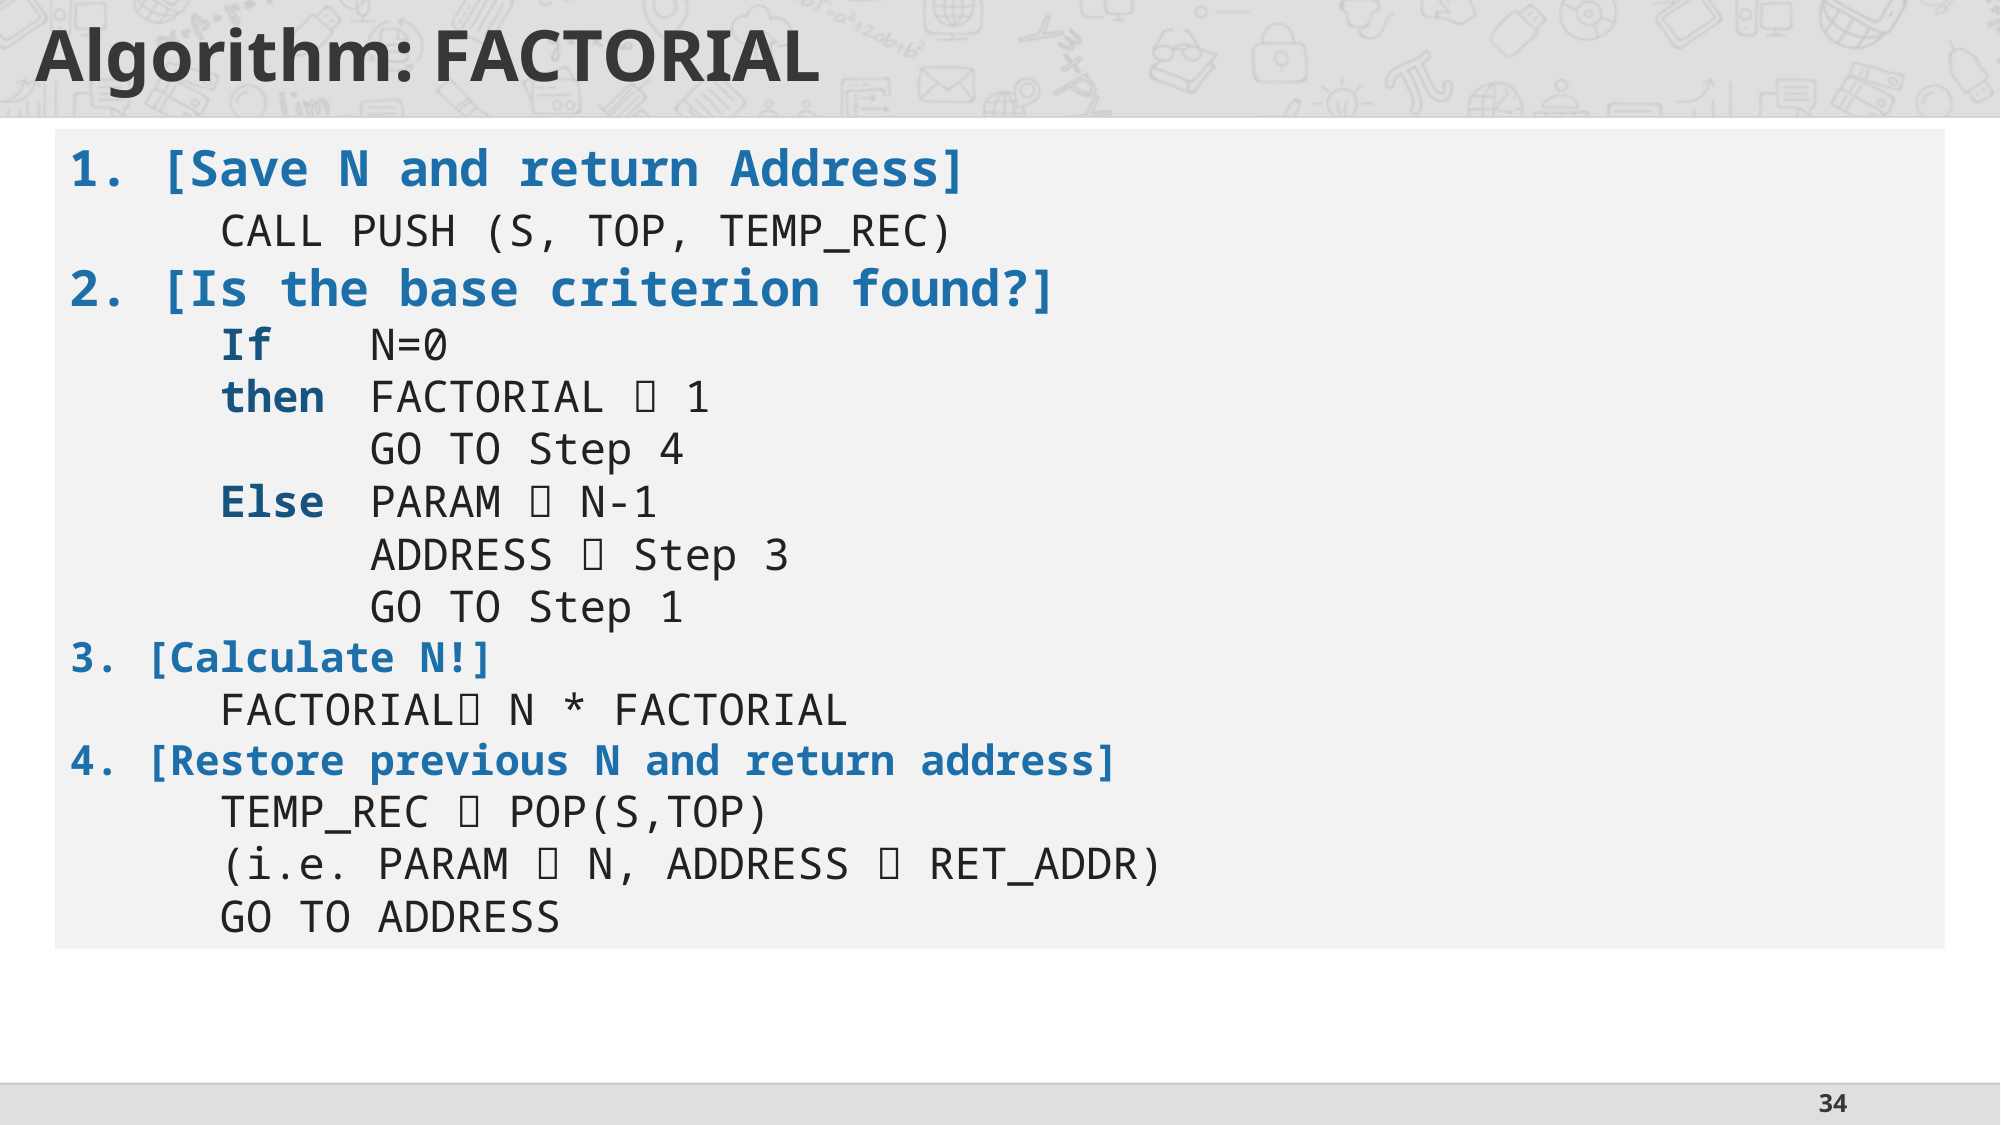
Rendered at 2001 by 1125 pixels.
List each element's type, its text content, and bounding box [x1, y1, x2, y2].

text_box 1. [Save N and return Address] CALL PUSH (S, TOP, TEMP_REC) 2. [Is the base criterion found?] If N=0 then FACTORIAL  1 GO TO Step 4 Else PARAM  N-1 ADDRESS  Step 3 GO TO Step 1 3. [Calculate N!] FACTORIAL N * FACTORIAL 4. [Restore previous N and return address] TEMP_REC  POP(S,TOP) (i.e. PARAM  N, ADDRESS  RET_ADDR) GO TO ADDRESS [55, 128, 1945, 949]
title Algorithm: FACTORIAL [0, 0, 2000, 117]
